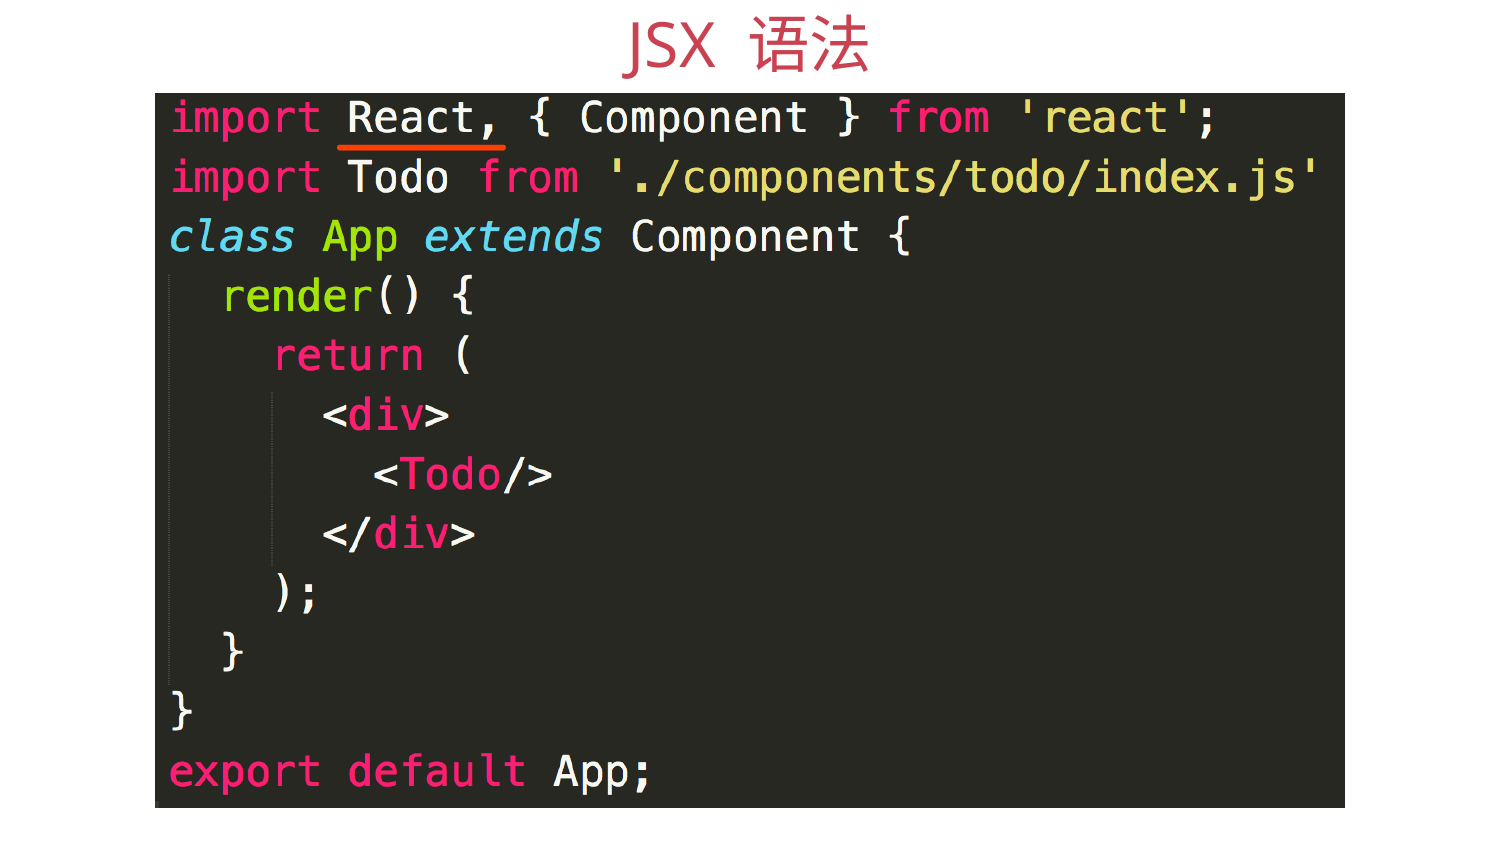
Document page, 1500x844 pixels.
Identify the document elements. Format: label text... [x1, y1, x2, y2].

picture [154, 93, 1346, 808]
text_box JSX 语法 [627, 5, 873, 81]
